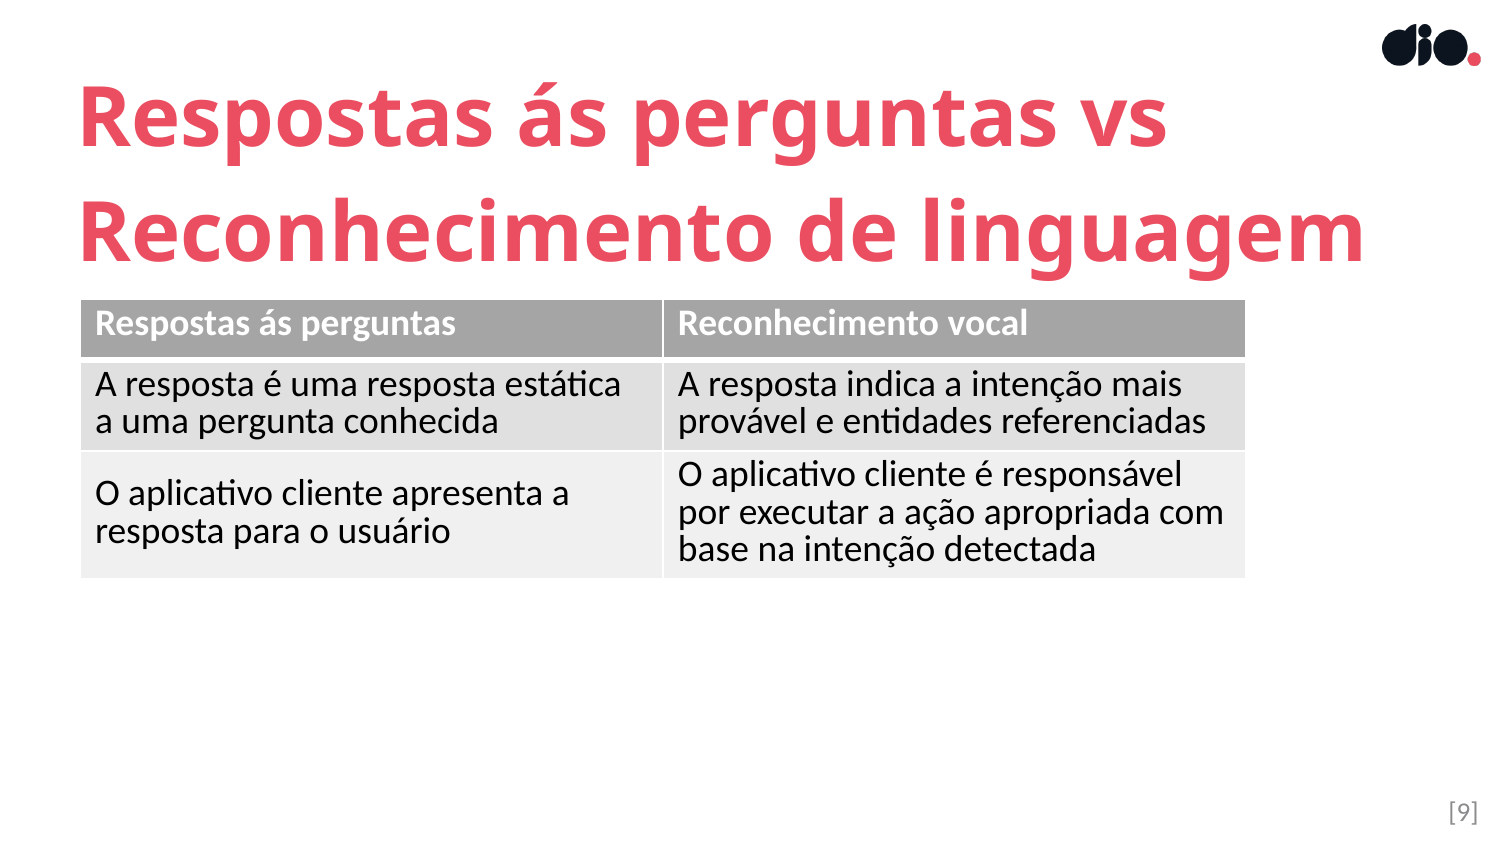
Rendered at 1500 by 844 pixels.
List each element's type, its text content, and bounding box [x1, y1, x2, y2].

slide_number [9] [1403, 779, 1494, 844]
text_box Respostas ás perguntas vs Reconhecimento de linguagem [61, 93, 1449, 233]
table_cell A resposta é uma resposta estática a uma pergunta conhecida [81, 363, 662, 450]
table_header Respostas ás perguntas [81, 300, 662, 357]
picture [1382, 24, 1481, 66]
table_cell A resposta indica a intenção mais provável e entidades referenciadas [664, 363, 1245, 450]
table_cell O aplicativo cliente apresenta a resposta para o usuário [81, 452, 662, 578]
table_cell O aplicativo cliente é responsável por executar a ação apropriada com base na intenção detectada [664, 452, 1245, 578]
table_header Reconhecimento vocal [664, 300, 1245, 357]
